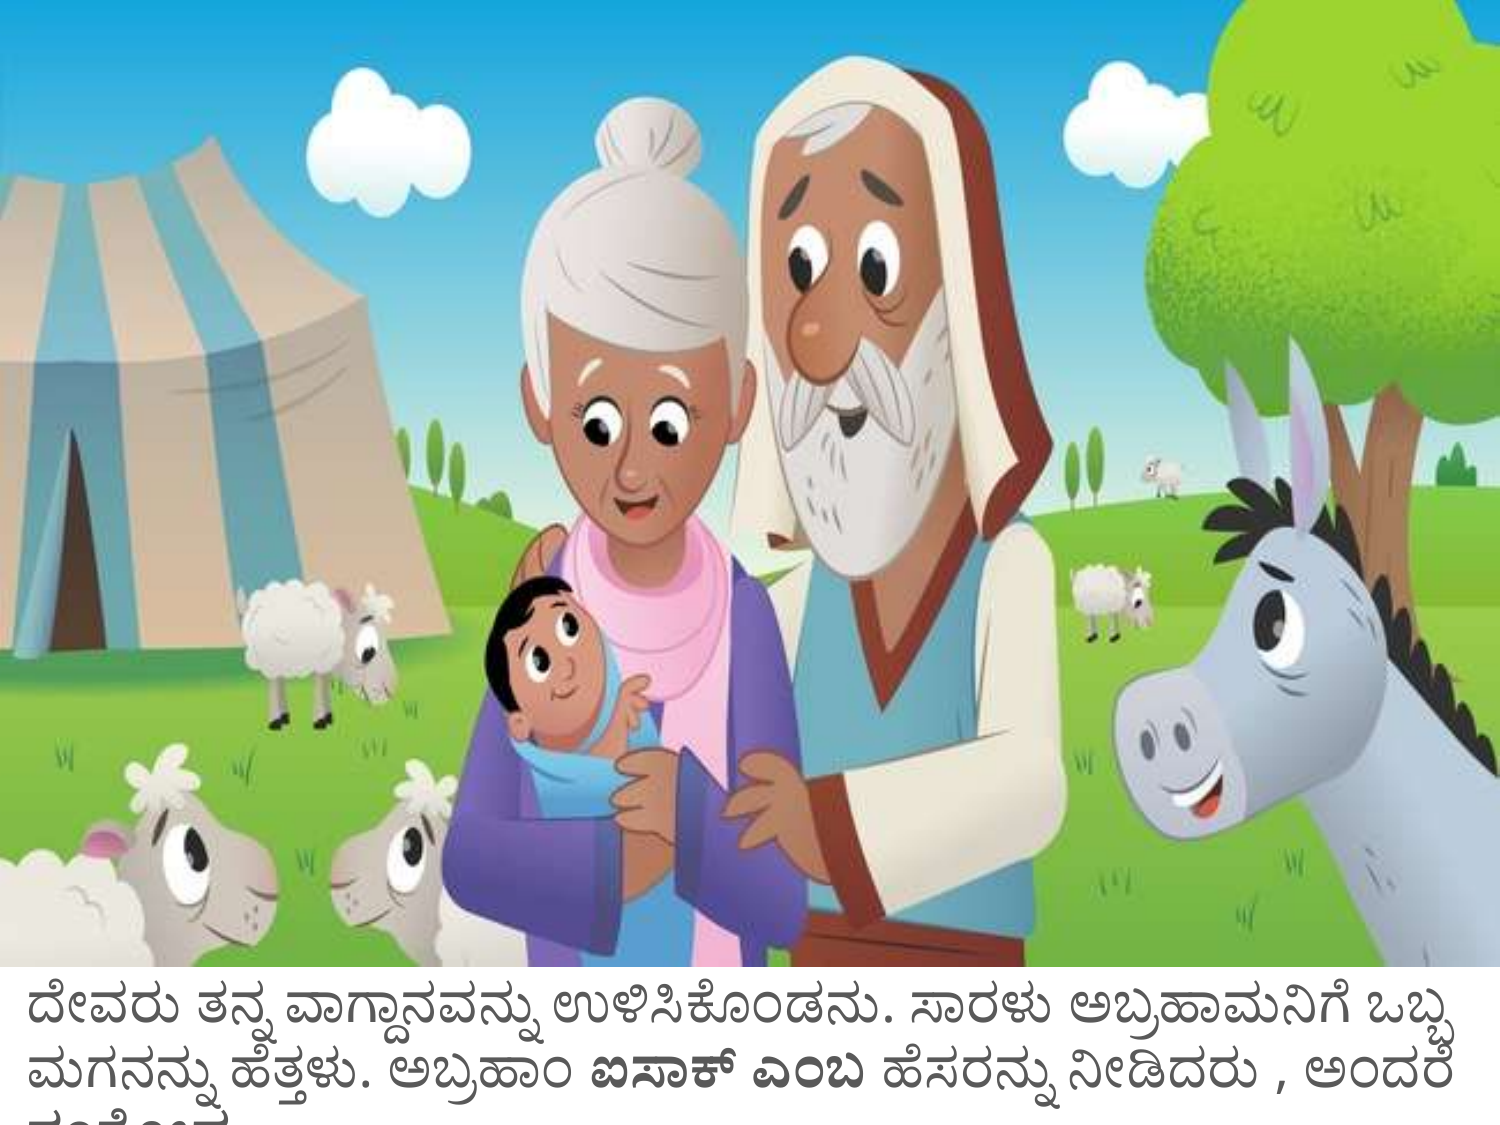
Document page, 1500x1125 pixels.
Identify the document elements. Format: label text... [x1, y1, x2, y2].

text_box ದೇವರು ತನ್ನ ವಾಗ್ದಾನವನ್ನು ಉಳಿಸಿಕೊಂಡನು. ಸಾರಳು ಅಬ್ರಹಾಮನಿಗೆ ಒಬ್ಬ ಮಗನನ್ನು ಹೆತ್ತಳು. ಅಬ್ರಹಾಂ ಐಸಾಕ್ ಎಂಬ ಹೆಸರನ್ನು ನೀಡಿದರು , ಅಂದರೆ ಸಂತೋಷ . [11, 975, 1498, 1125]
picture [0, 0, 1500, 967]
